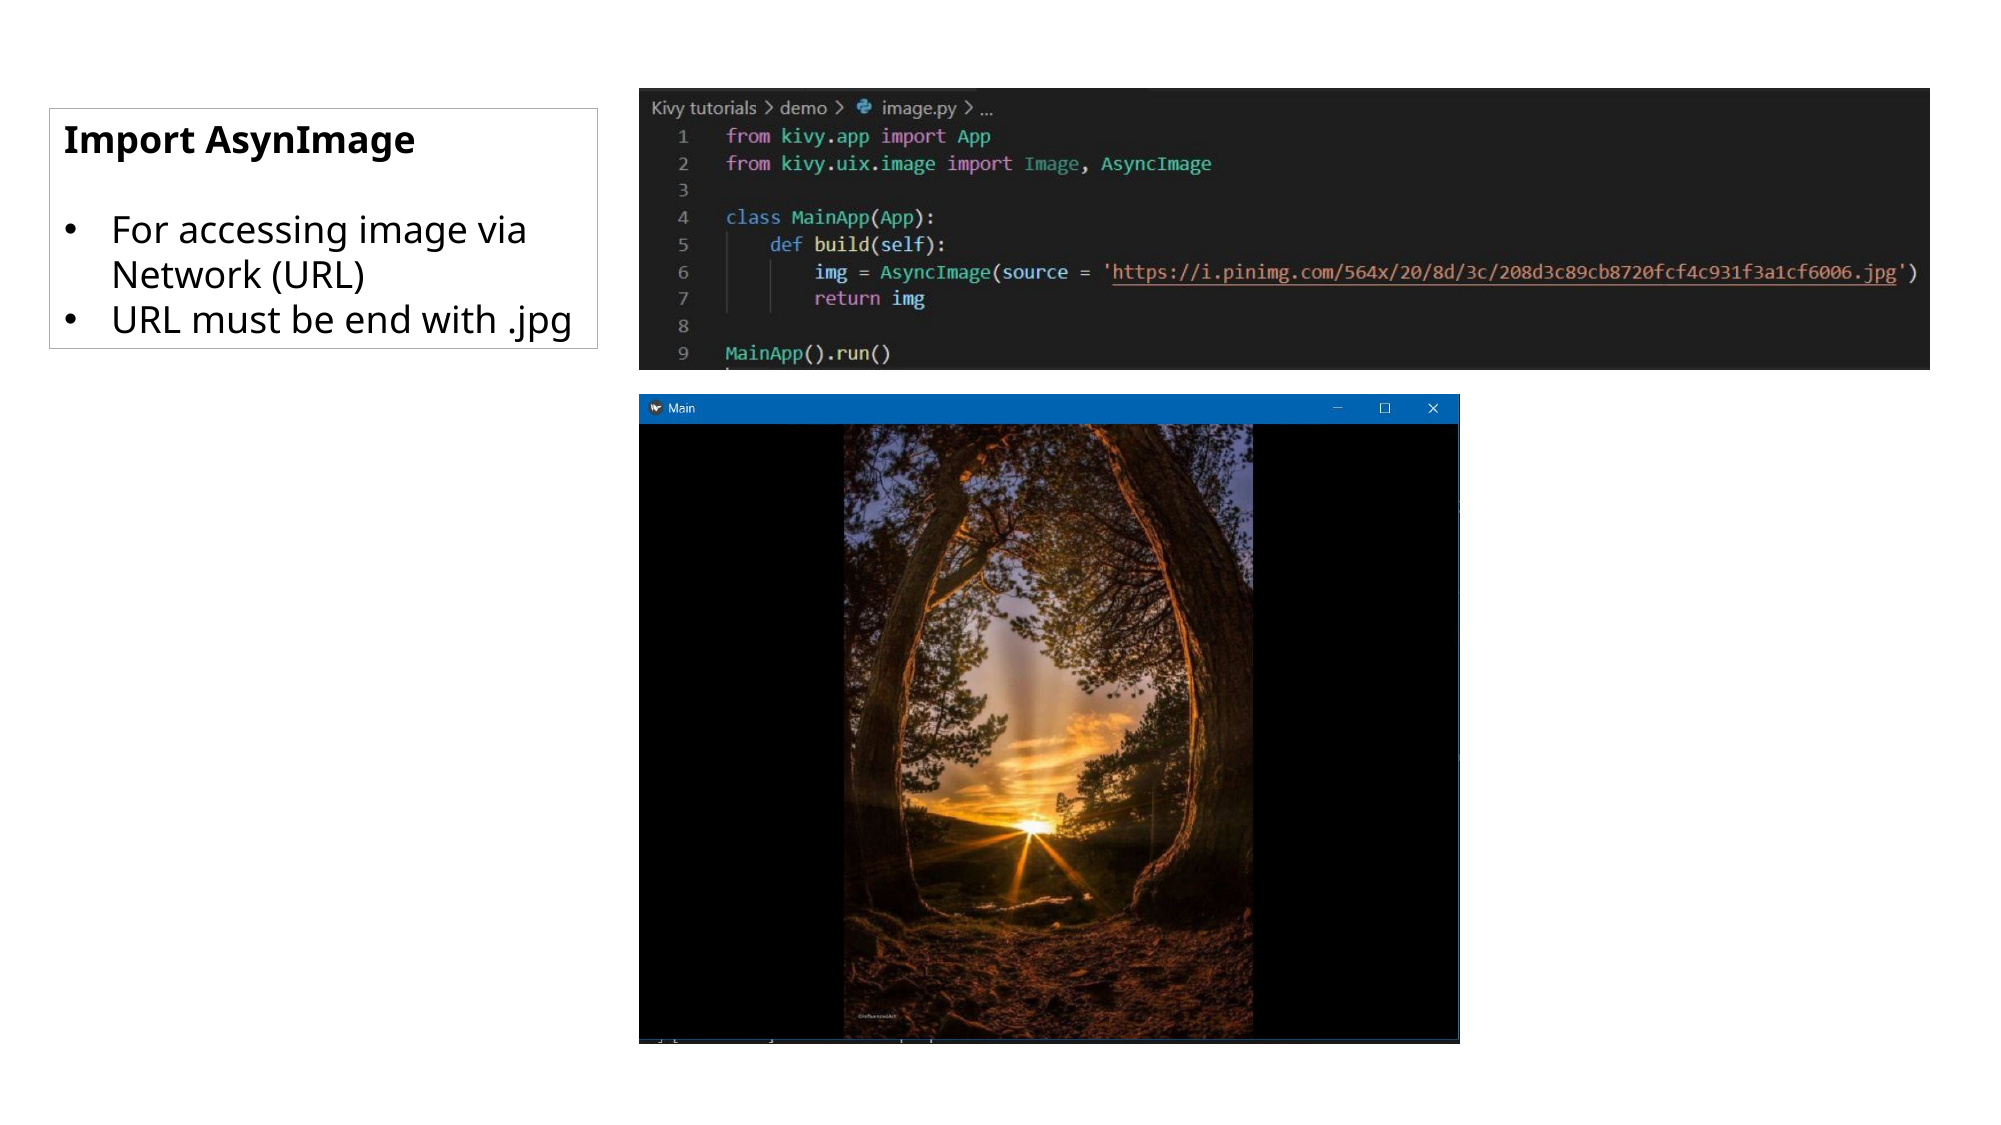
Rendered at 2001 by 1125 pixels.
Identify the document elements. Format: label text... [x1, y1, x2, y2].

picture [639, 394, 1460, 1044]
text_box Import AsynImage For accessing image via Network (URL) URL must be end with .jpg [49, 108, 598, 349]
picture [639, 88, 1930, 370]
